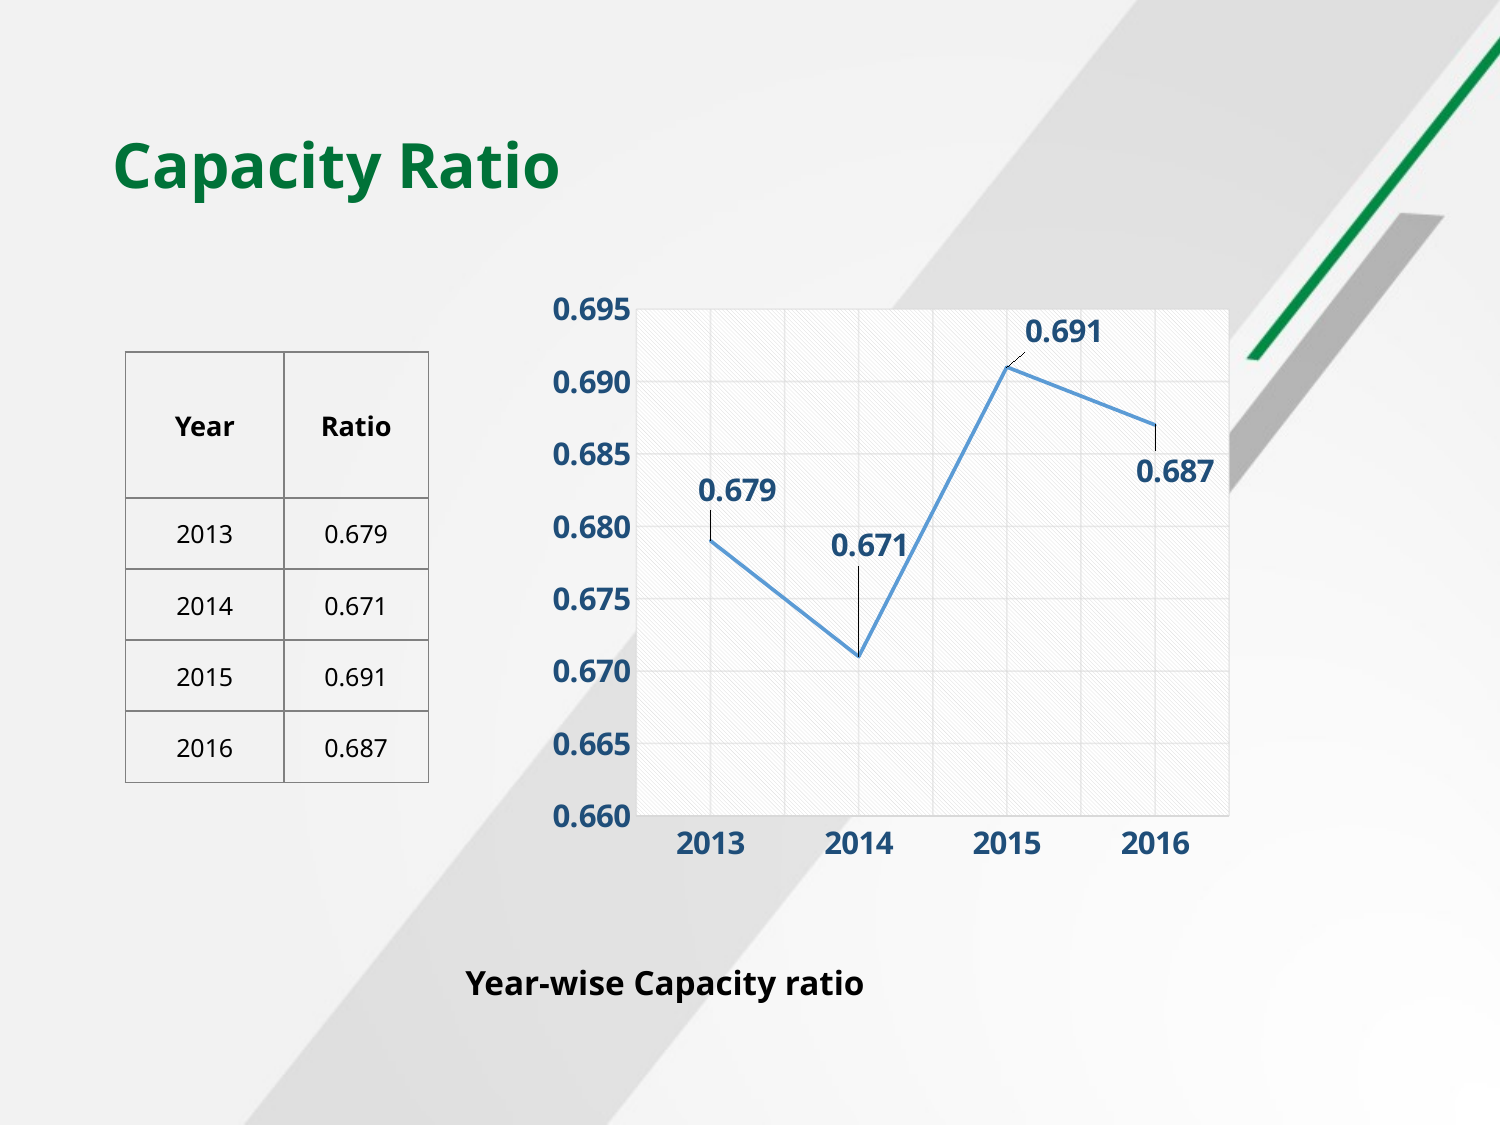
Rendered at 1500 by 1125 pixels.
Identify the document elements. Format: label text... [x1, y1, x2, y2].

table_cell 0.671 [285, 570, 428, 639]
table_header Ratio [285, 353, 428, 497]
table_cell 2015 [126, 641, 283, 710]
table_cell 0.679 [285, 499, 428, 568]
text_box Year-wise Capacity ratio [184, 954, 1146, 1010]
table_cell 0.687 [285, 712, 428, 782]
chart [538, 275, 1244, 876]
title Capacity Ratio [97, 59, 1392, 278]
picture [0, 0, 1500, 1125]
table_cell 2016 [126, 712, 283, 782]
table_cell 2014 [126, 570, 283, 639]
table_header Year [126, 353, 283, 497]
table_cell 2013 [126, 499, 283, 568]
table_cell 0.691 [285, 641, 428, 710]
